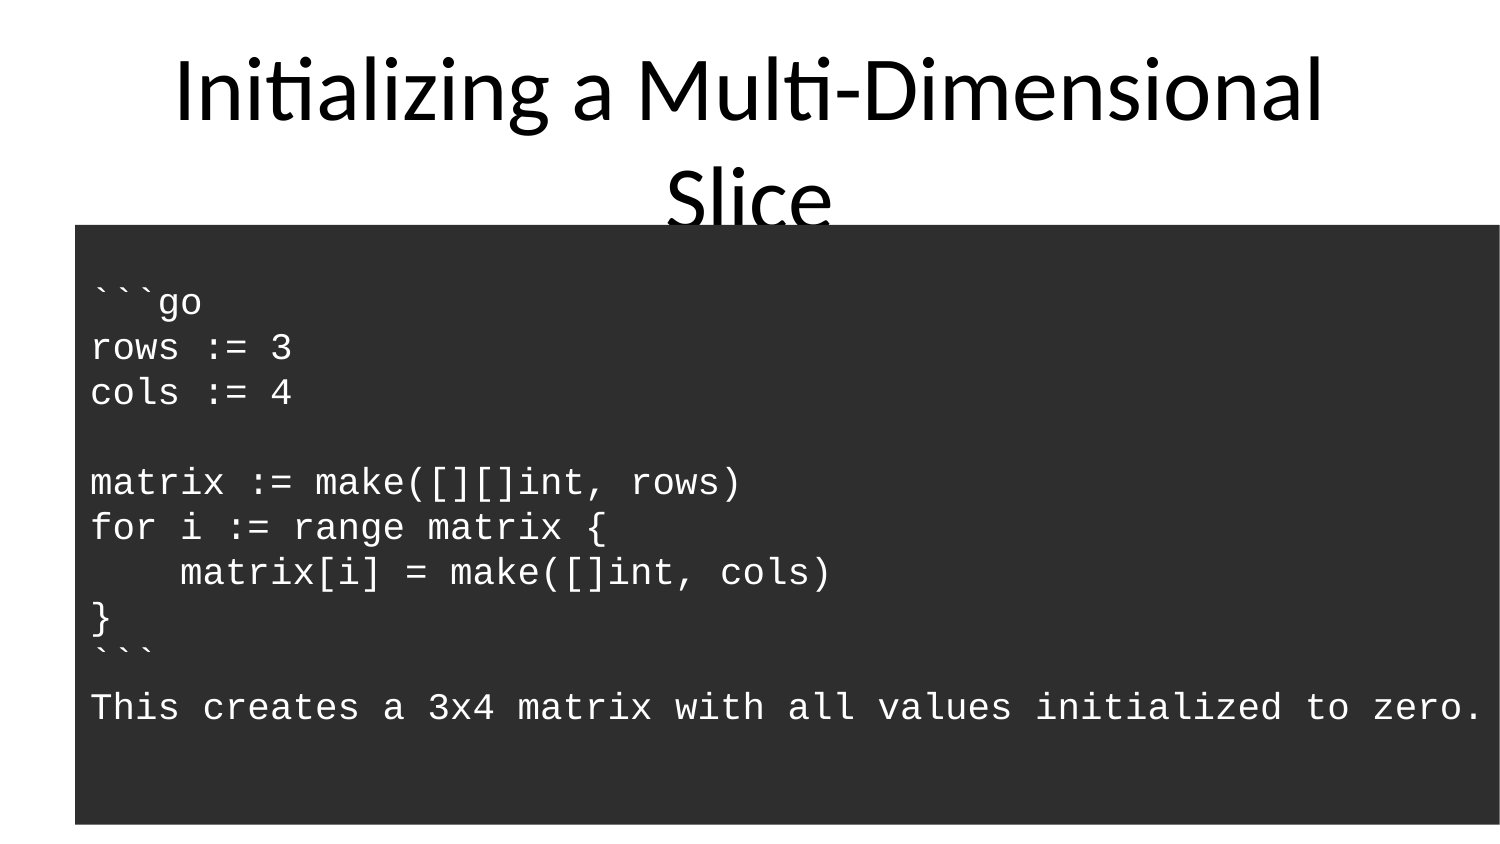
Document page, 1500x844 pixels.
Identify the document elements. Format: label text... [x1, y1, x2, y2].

title Initializing a Multi-Dimensional Slice [75, 45, 1425, 224]
text_box ```go rows := 3 cols := 4 matrix := make([][]int, rows) for i := range matrix { matrix[i] = make([]int, cols) } ``` This creates a 3x4 matrix with all values initialized to zero. [75, 224, 1500, 825]
